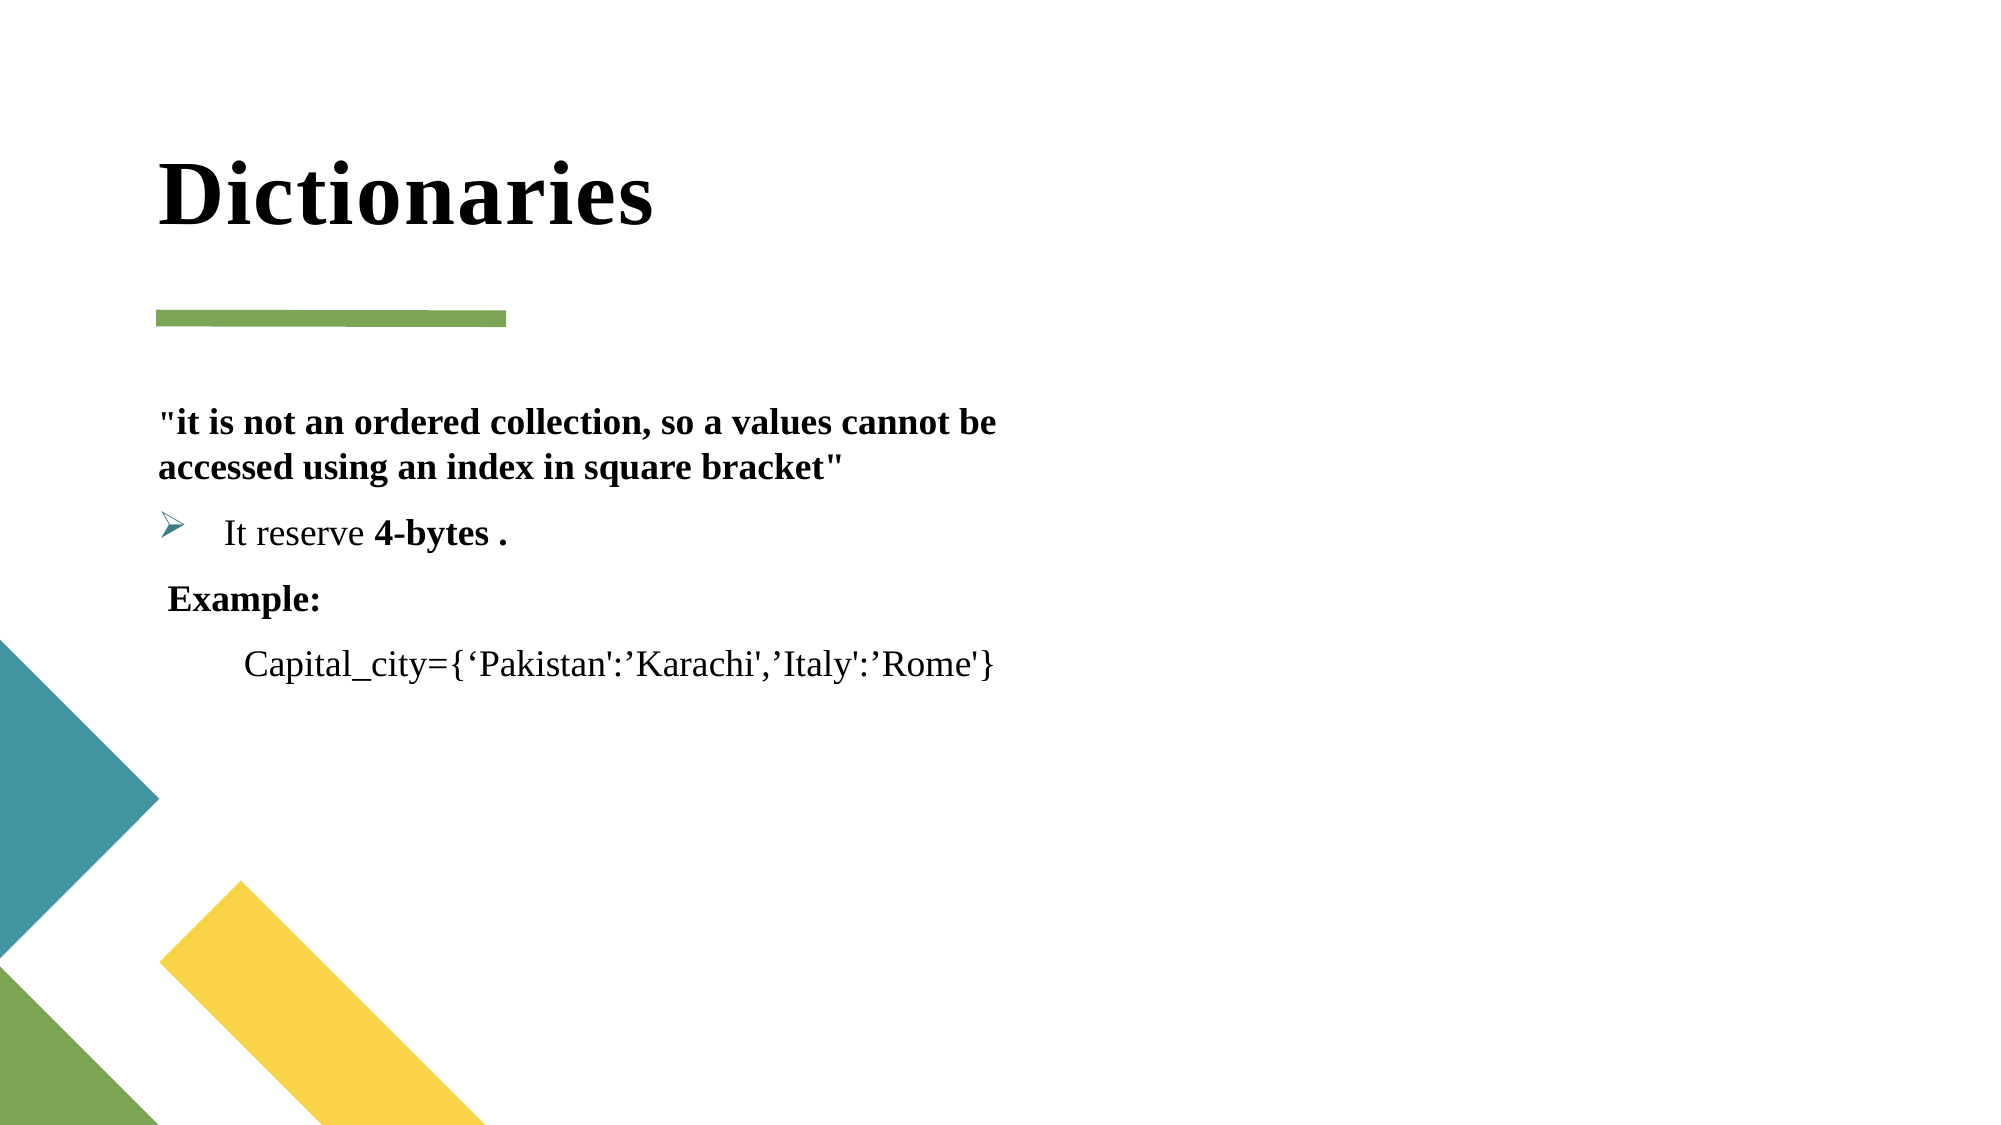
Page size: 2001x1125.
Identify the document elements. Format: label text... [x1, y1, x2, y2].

title Dictionaries [158, 144, 969, 245]
list "it is not an ordered collection, so a values cannot be accessed using an index in square bracket" It reserve 4-bytes . Example: Capital_city={‘Pakistan':’Karachi',’Italy':’Rome'} [158, 396, 1072, 872]
